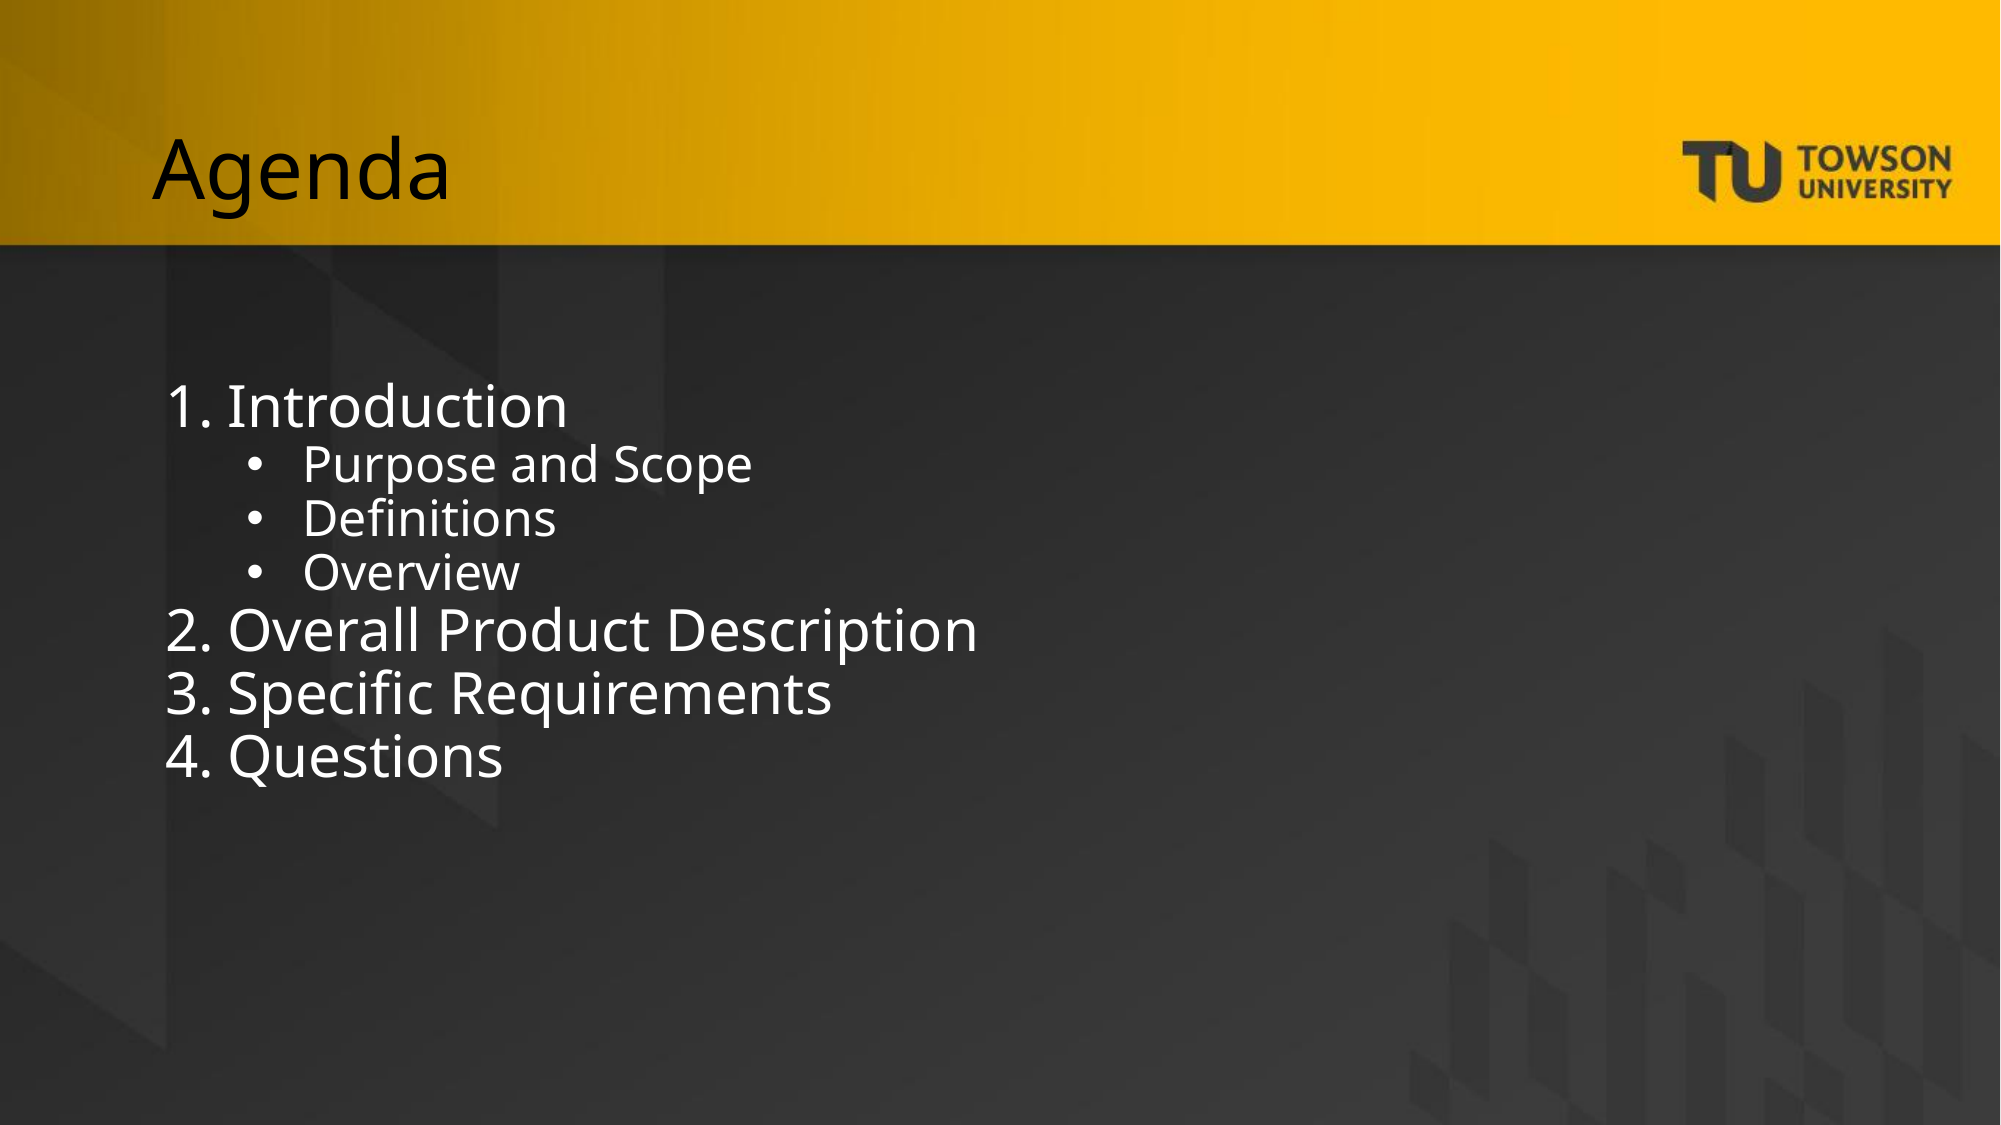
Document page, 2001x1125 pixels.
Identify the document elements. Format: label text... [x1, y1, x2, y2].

picture [0, 0, 2001, 1125]
list Introduction Purpose and Scope Definitions Overview Overall Product Description Specific Requirements Questions [137, 299, 1863, 1014]
title Agenda [137, 7, 1713, 226]
